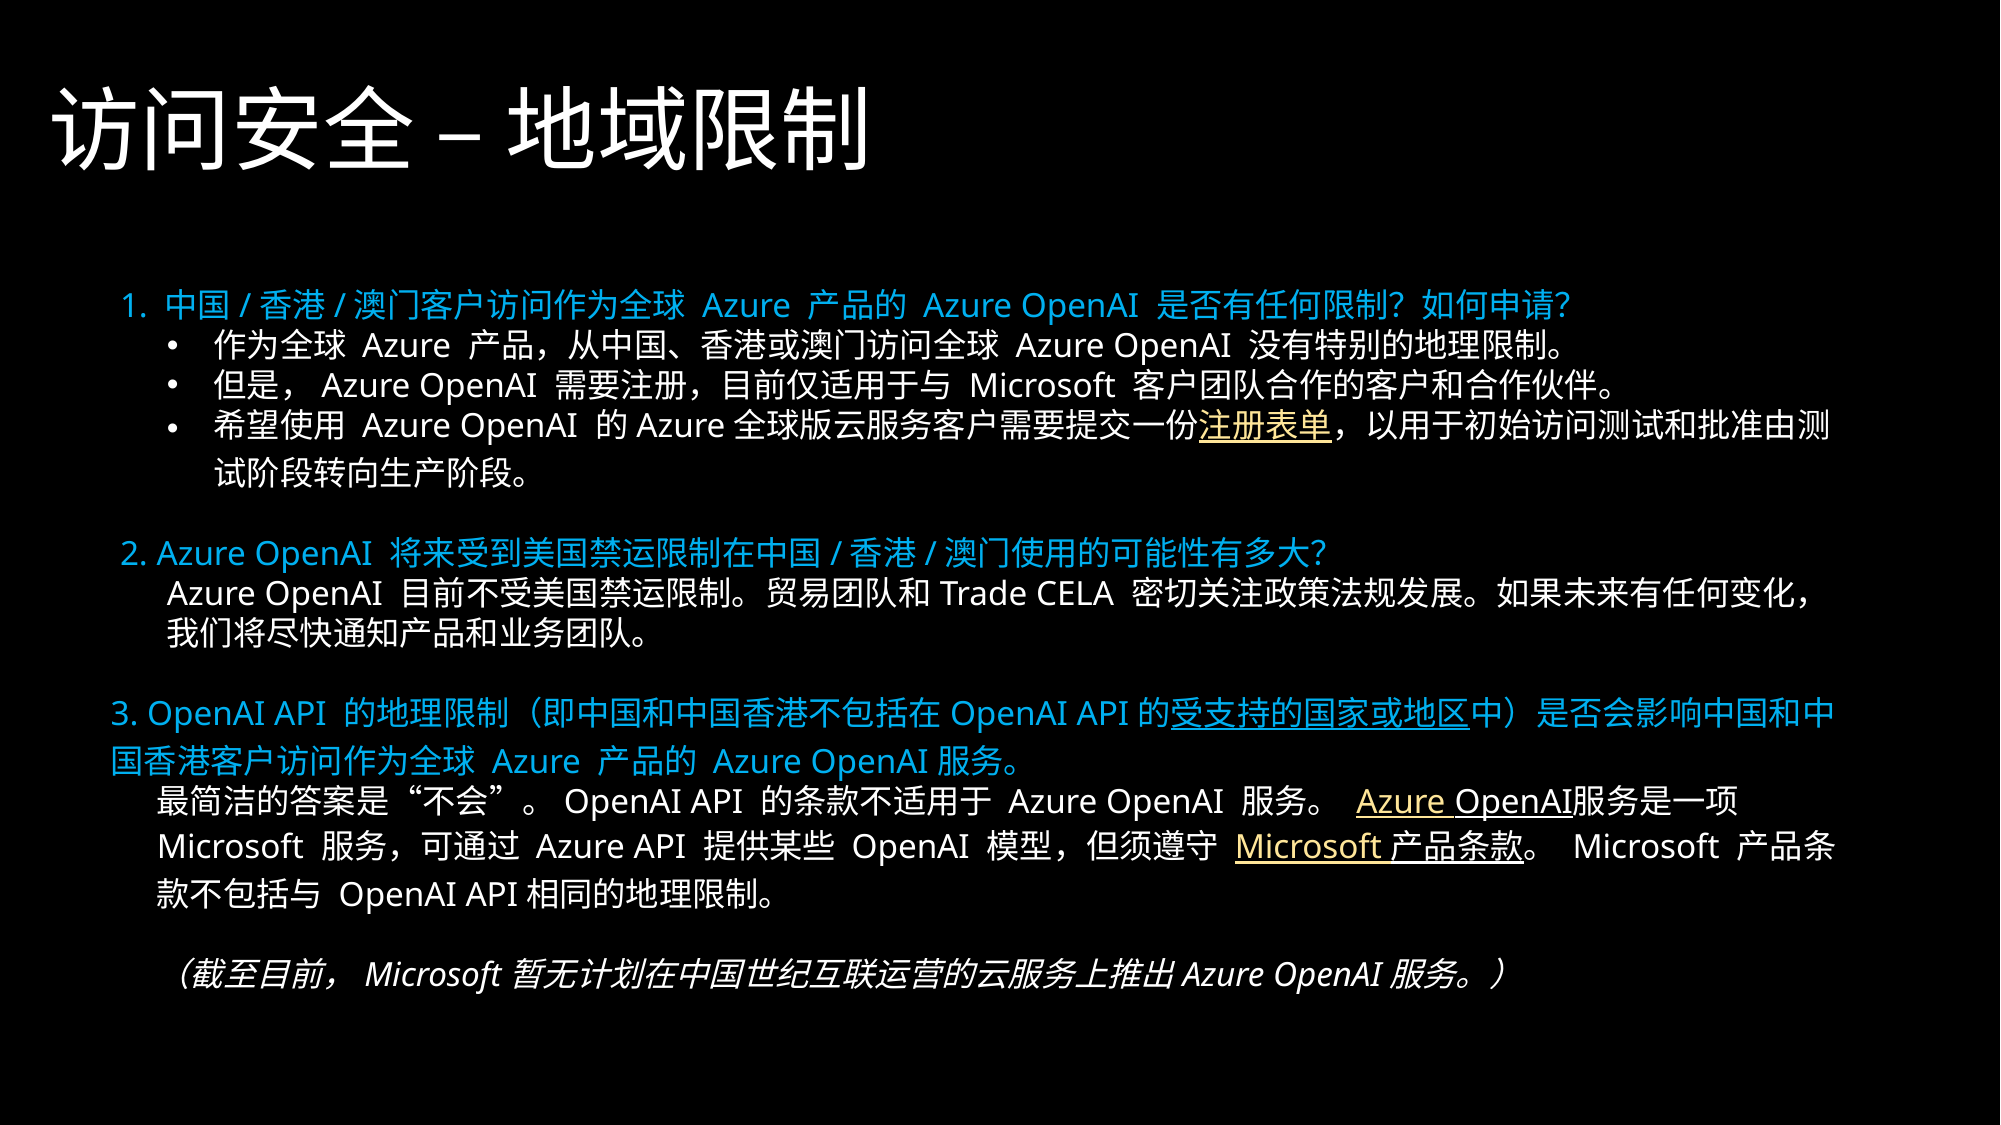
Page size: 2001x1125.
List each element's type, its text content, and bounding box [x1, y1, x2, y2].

title 访问安全 – 地域限制 [33, 24, 1759, 243]
text_box 1. 中国/香港/澳门客户访问作为全球 Azure 产品的 Azure OpenAI 是否有任何限制？如何申请？ 作为全球 Azure 产品，从中国、香港或澳门访问全球 Azure OpenAI 没有特别的地理限制。 但是，Azure OpenAI 需要注册，目前仅适用于与 Microsoft 客户团队合作的客户和合作伙伴。 希望使用 Azure OpenAI 的Azure全球版云服务客户需要提交一份注册表单，以用于初始访问测试和批准由测试阶段转向生产阶段。 2. Azure OpenAI 将来受到美国禁运限制在中国/香港/澳门使用的可能性有多大？ Azure OpenAI 目前不受美国禁运限制。贸易团队和Trade CELA 密切关注政策法规发展。如果未来有任何变化，我们将尽快通知产品和业务团队。 3. OpenAI API 的地理限制（即中国和中国香港不包括在OpenAI API的受支持的国家或地区中）是否会影响中国和中国香港客户访问作为全球 Azure 产品的 Azure OpenAI服务。 最简洁的答案是“不会”。OpenAI API 的条款不适用于 Azure OpenAI 服务。 Azure OpenAI服务是一项 Microsoft 服务，可通过 Azure API 提供某些 OpenAI 模型，但须遵守 Microsoft 产品条款。 Microsoft 产品条款不包括与 OpenAI API相同的地理限制。 （截至目前，Microsoft暂无计划在中国世纪互联运营的云服务上推出Azure OpenAI服务。） [95, 277, 1871, 1001]
